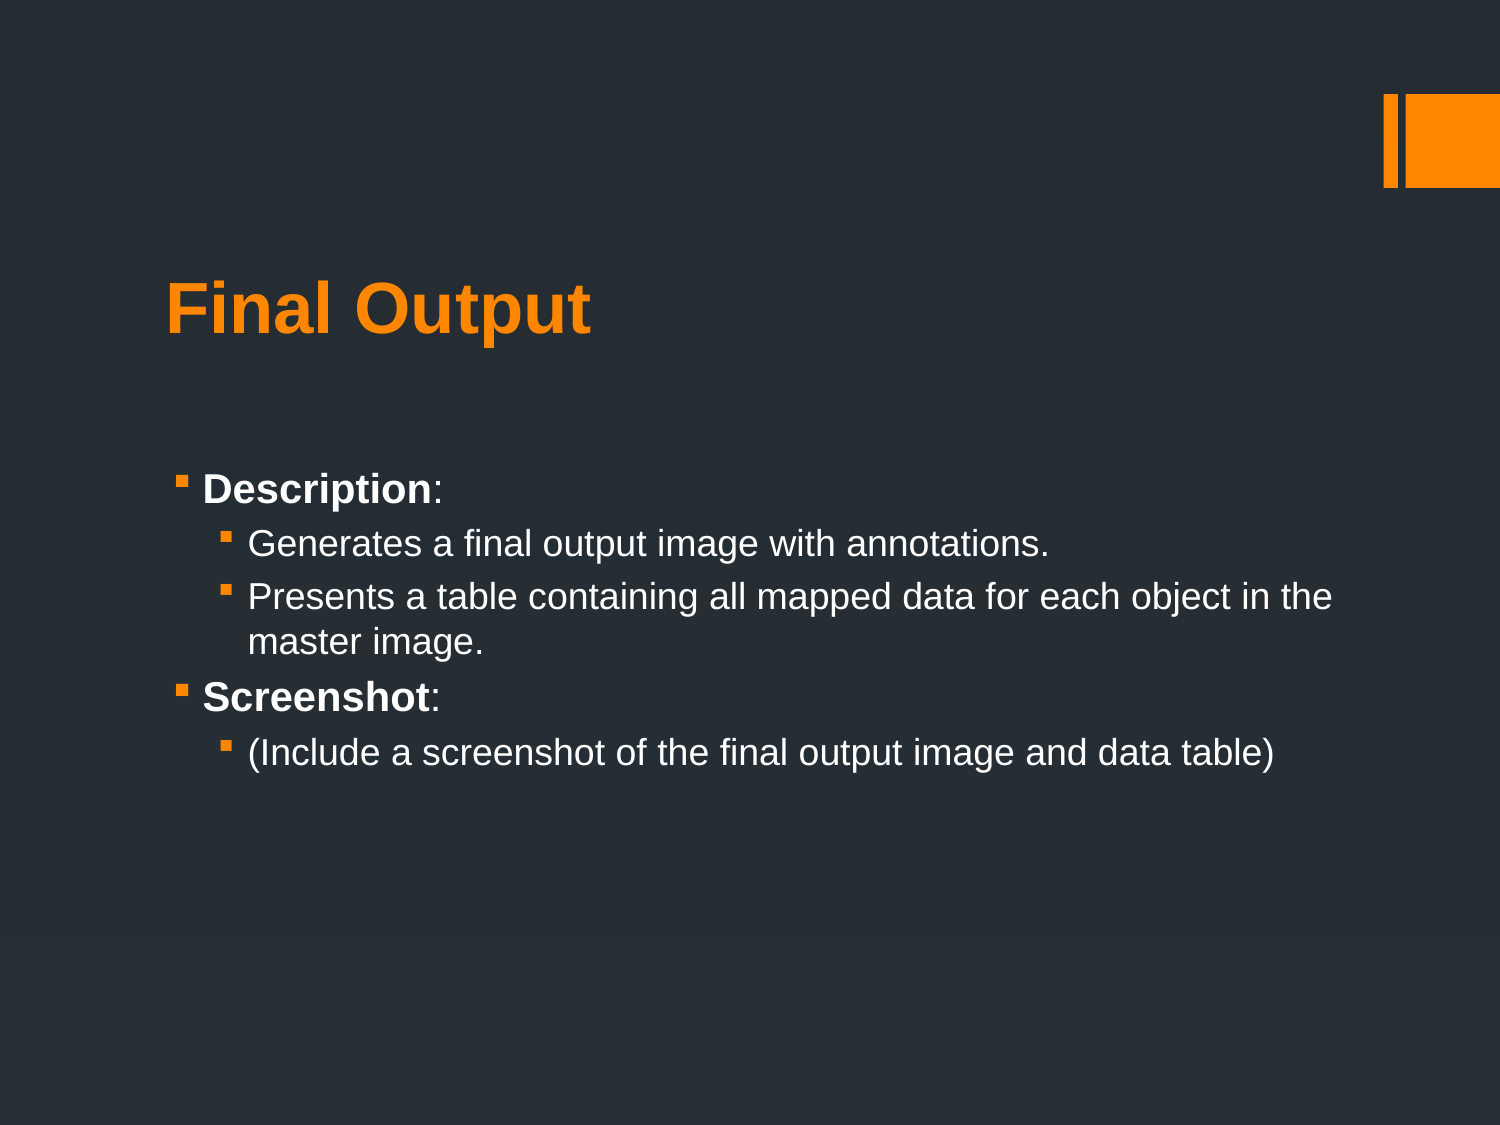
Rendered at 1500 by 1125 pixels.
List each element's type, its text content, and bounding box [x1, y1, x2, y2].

list Description: Generates a final output image with annotations. Presents a table containing all mapped data for each object in the master image. Screenshot: (Include a screenshot of the final output image and data table) [150, 454, 1350, 1035]
title Final Output [150, 253, 1350, 443]
